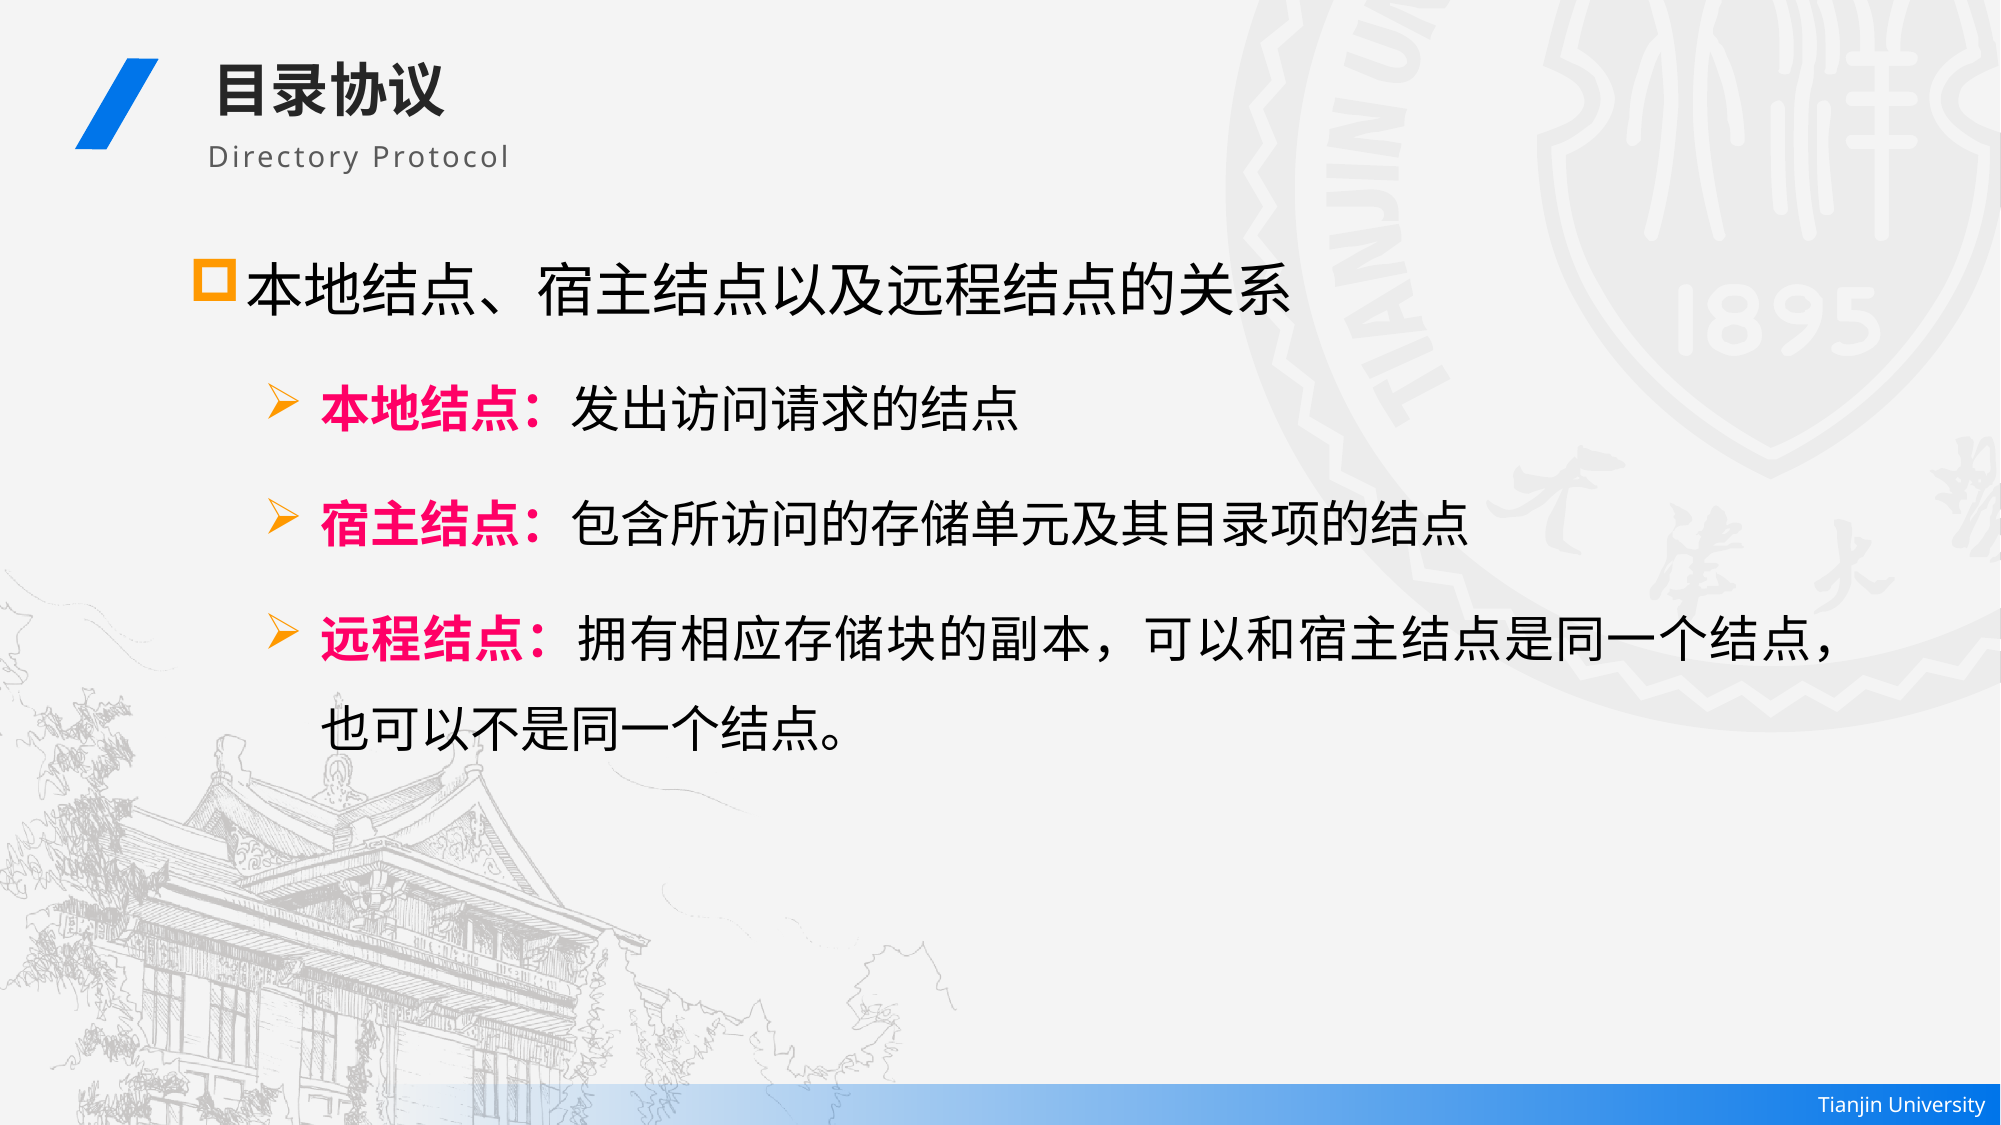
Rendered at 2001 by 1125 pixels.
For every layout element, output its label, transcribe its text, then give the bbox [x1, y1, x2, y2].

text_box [148, 45, 568, 182]
text_box [74, 58, 148, 150]
text_box 本地结点、宿主结点以及远程结点的关系 本地结点：发出访问请求的结点 宿主结点：包含所访问的存储单元及其目录项的结点 远程结点：拥有相应存储块的副本，可以和宿主结点是同一个结点，也可以不是同一个结点。 [174, 210, 1828, 766]
